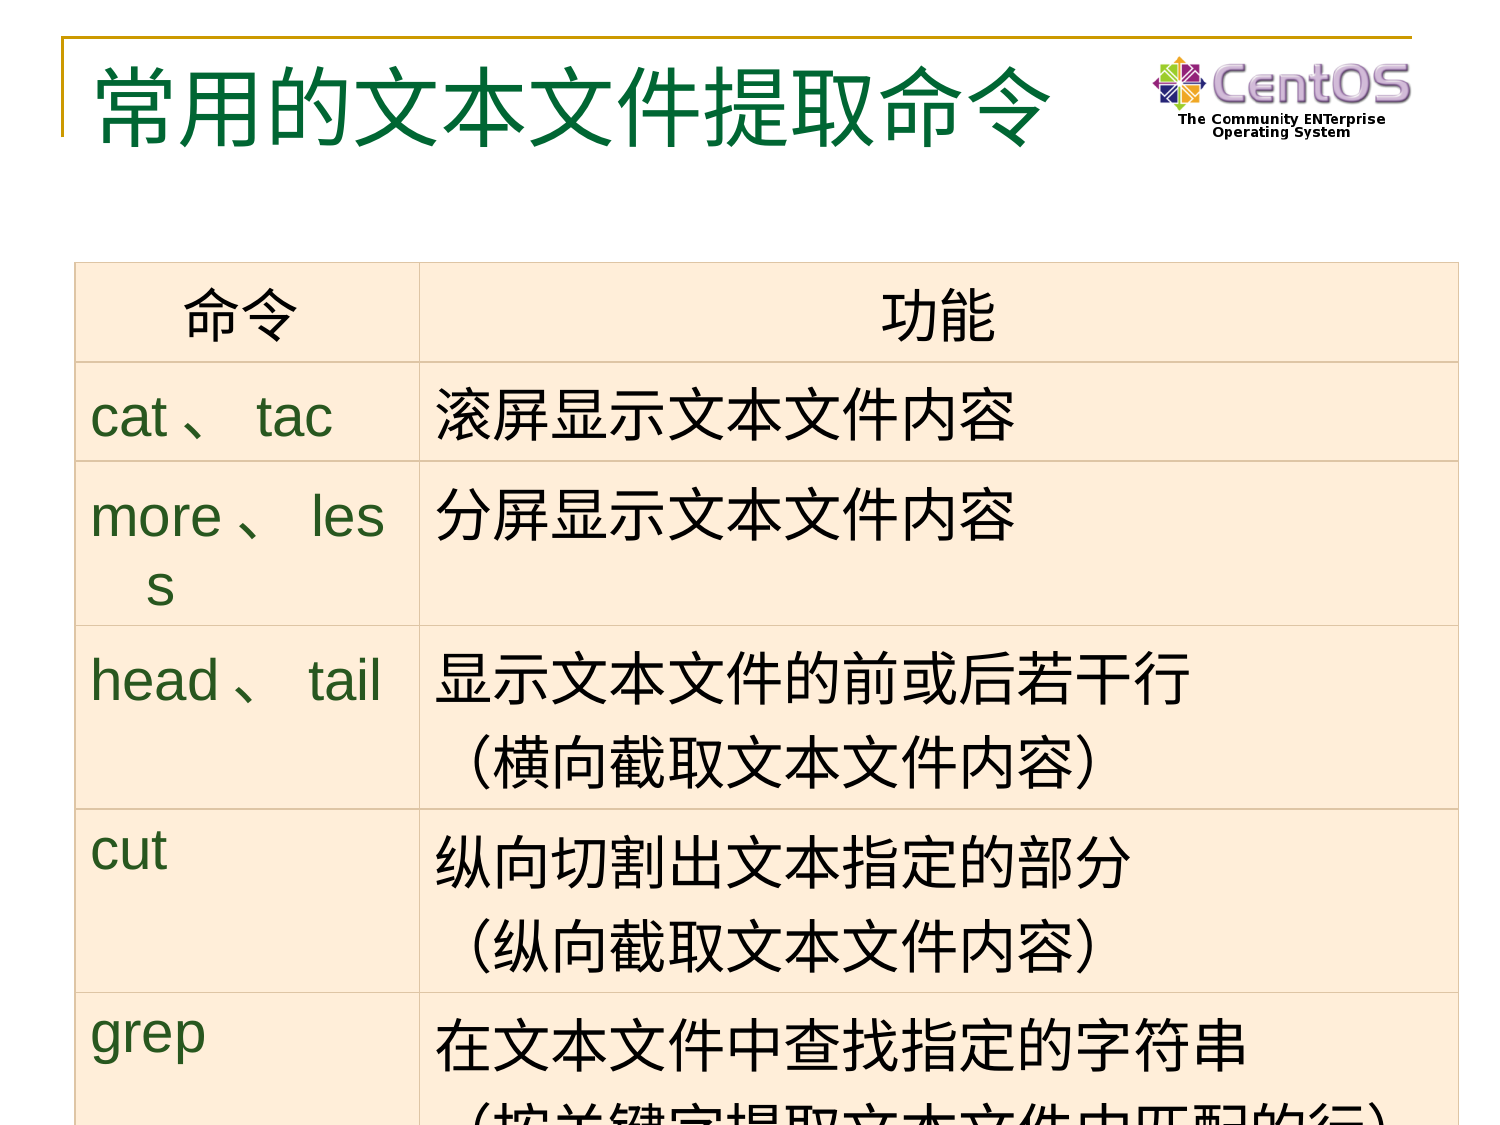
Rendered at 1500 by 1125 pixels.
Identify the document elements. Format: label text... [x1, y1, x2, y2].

table_cell 纵向切割出文本指定的部分 （纵向截取文本文件内容） [420, 810, 1458, 992]
table_cell grep [76, 993, 419, 1125]
table_cell 滚屏显示文本文件内容 [420, 363, 1458, 460]
table_cell cat、tac [76, 363, 419, 460]
table_cell cut [76, 810, 419, 992]
table_cell 在文本文件中查找指定的字符串 （按关键字提取文本文件中匹配的行） [420, 993, 1458, 1125]
title 常用的文本文件提取命令 [74, 45, 1426, 233]
table_cell 显示文本文件的前或后若干行 （横向截取文本文件内容） [420, 626, 1458, 808]
table_cell more、less [76, 462, 419, 625]
table_cell 分屏显示文本文件内容 [420, 462, 1458, 625]
table_header 命令 [76, 263, 419, 361]
table_cell head、tail [76, 626, 419, 808]
table_header 功能 [420, 263, 1458, 361]
